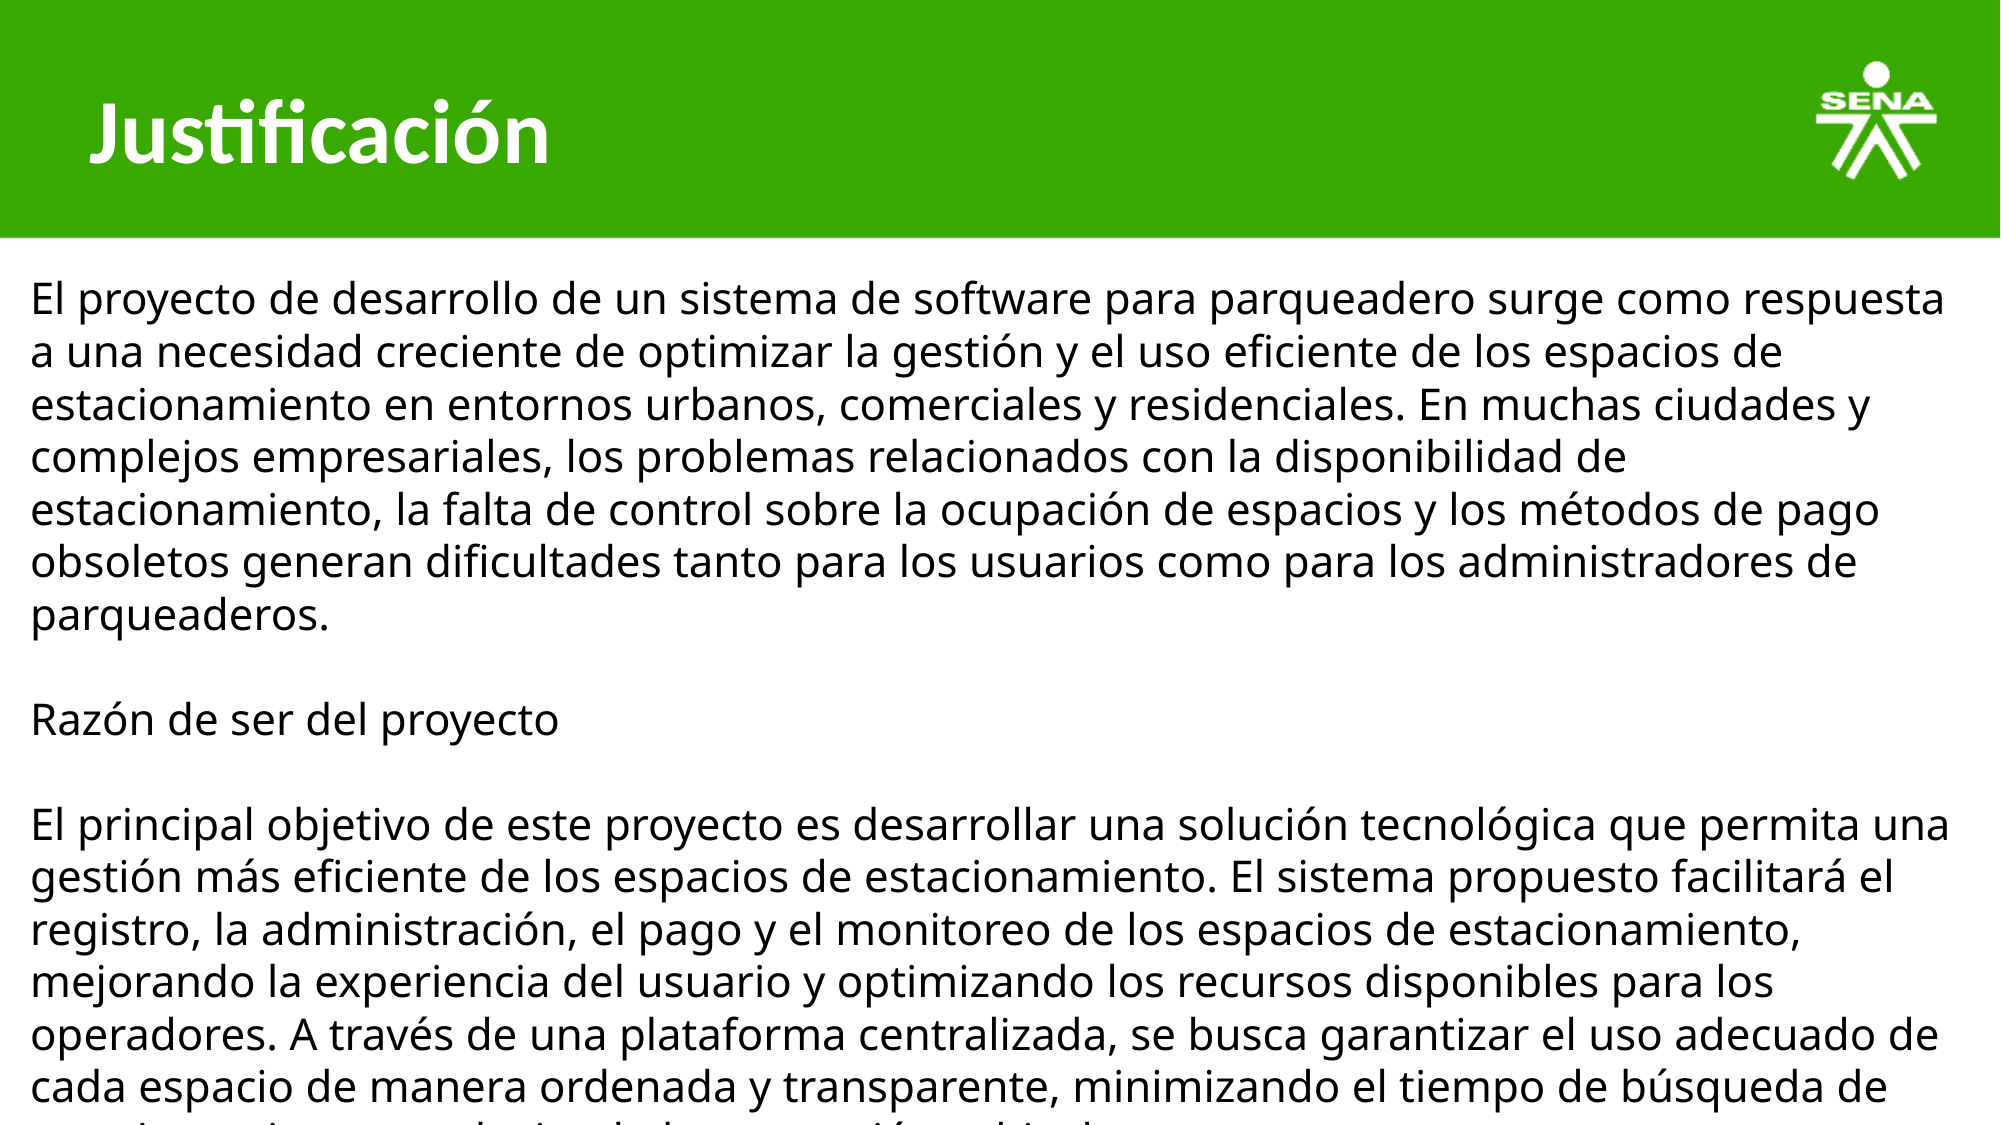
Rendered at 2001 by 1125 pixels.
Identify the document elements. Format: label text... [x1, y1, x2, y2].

text_box El proyecto de desarrollo de un sistema de software para parqueadero surge como respuesta a una necesidad creciente de optimizar la gestión y el uso eficiente de los espacios de estacionamiento en entornos urbanos, comerciales y residenciales. En muchas ciudades y complejos empresariales, los problemas relacionados con la disponibilidad de estacionamiento, la falta de control sobre la ocupación de espacios y los métodos de pago obsoletos generan dificultades tanto para los usuarios como para los administradores de parqueaderos. Razón de ser del proyecto El principal objetivo de este proyecto es desarrollar una solución tecnológica que permita una gestión más eficiente de los espacios de estacionamiento. El sistema propuesto facilitará el registro, la administración, el pago y el monitoreo de los espacios de estacionamiento, mejorando la experiencia del usuario y optimizando los recursos disponibles para los operadores. A través de una plataforma centralizada, se busca garantizar el uso adecuado de cada espacio de manera ordenada y transparente, minimizando el tiempo de búsqueda de estacionamiento y reduciendo la congestión vehicular. [14, 256, 1970, 1125]
picture [0, 0, 2001, 1125]
title Justificación [74, 18, 1800, 236]
